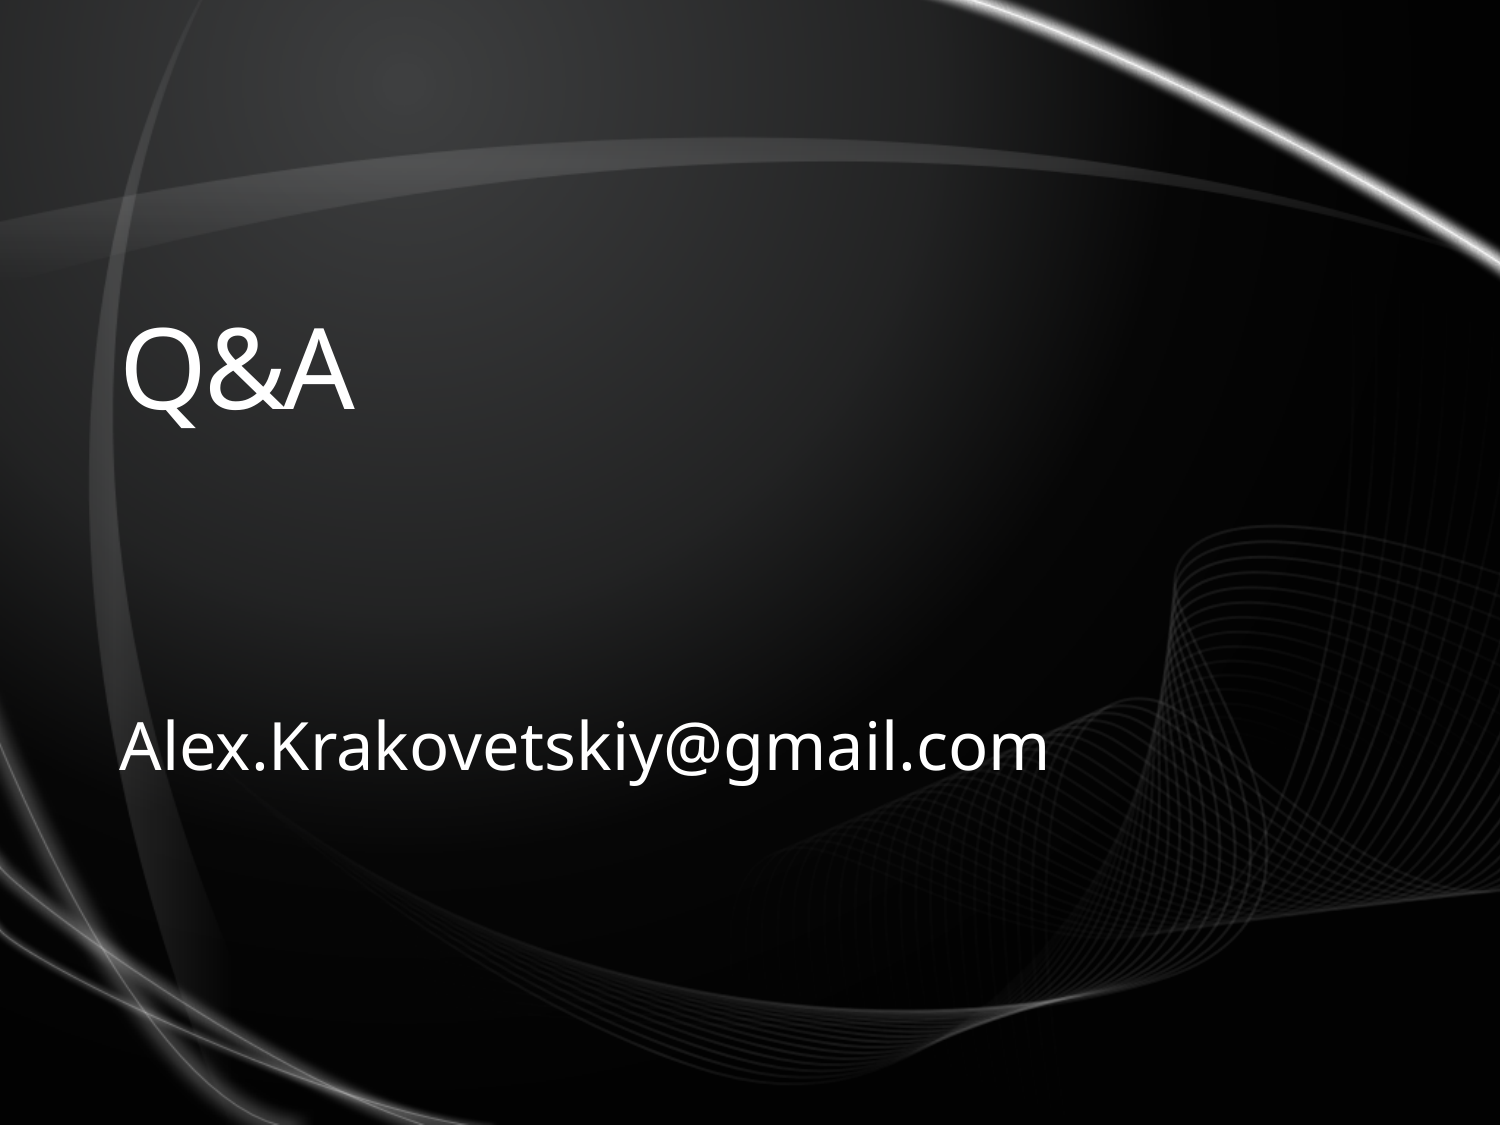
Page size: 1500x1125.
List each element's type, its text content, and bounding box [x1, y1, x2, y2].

title Q&A [119, 312, 1438, 563]
picture [0, 0, 1500, 1125]
subtitle Alex.Krakovetskiy@gmail.com [119, 712, 1438, 789]
